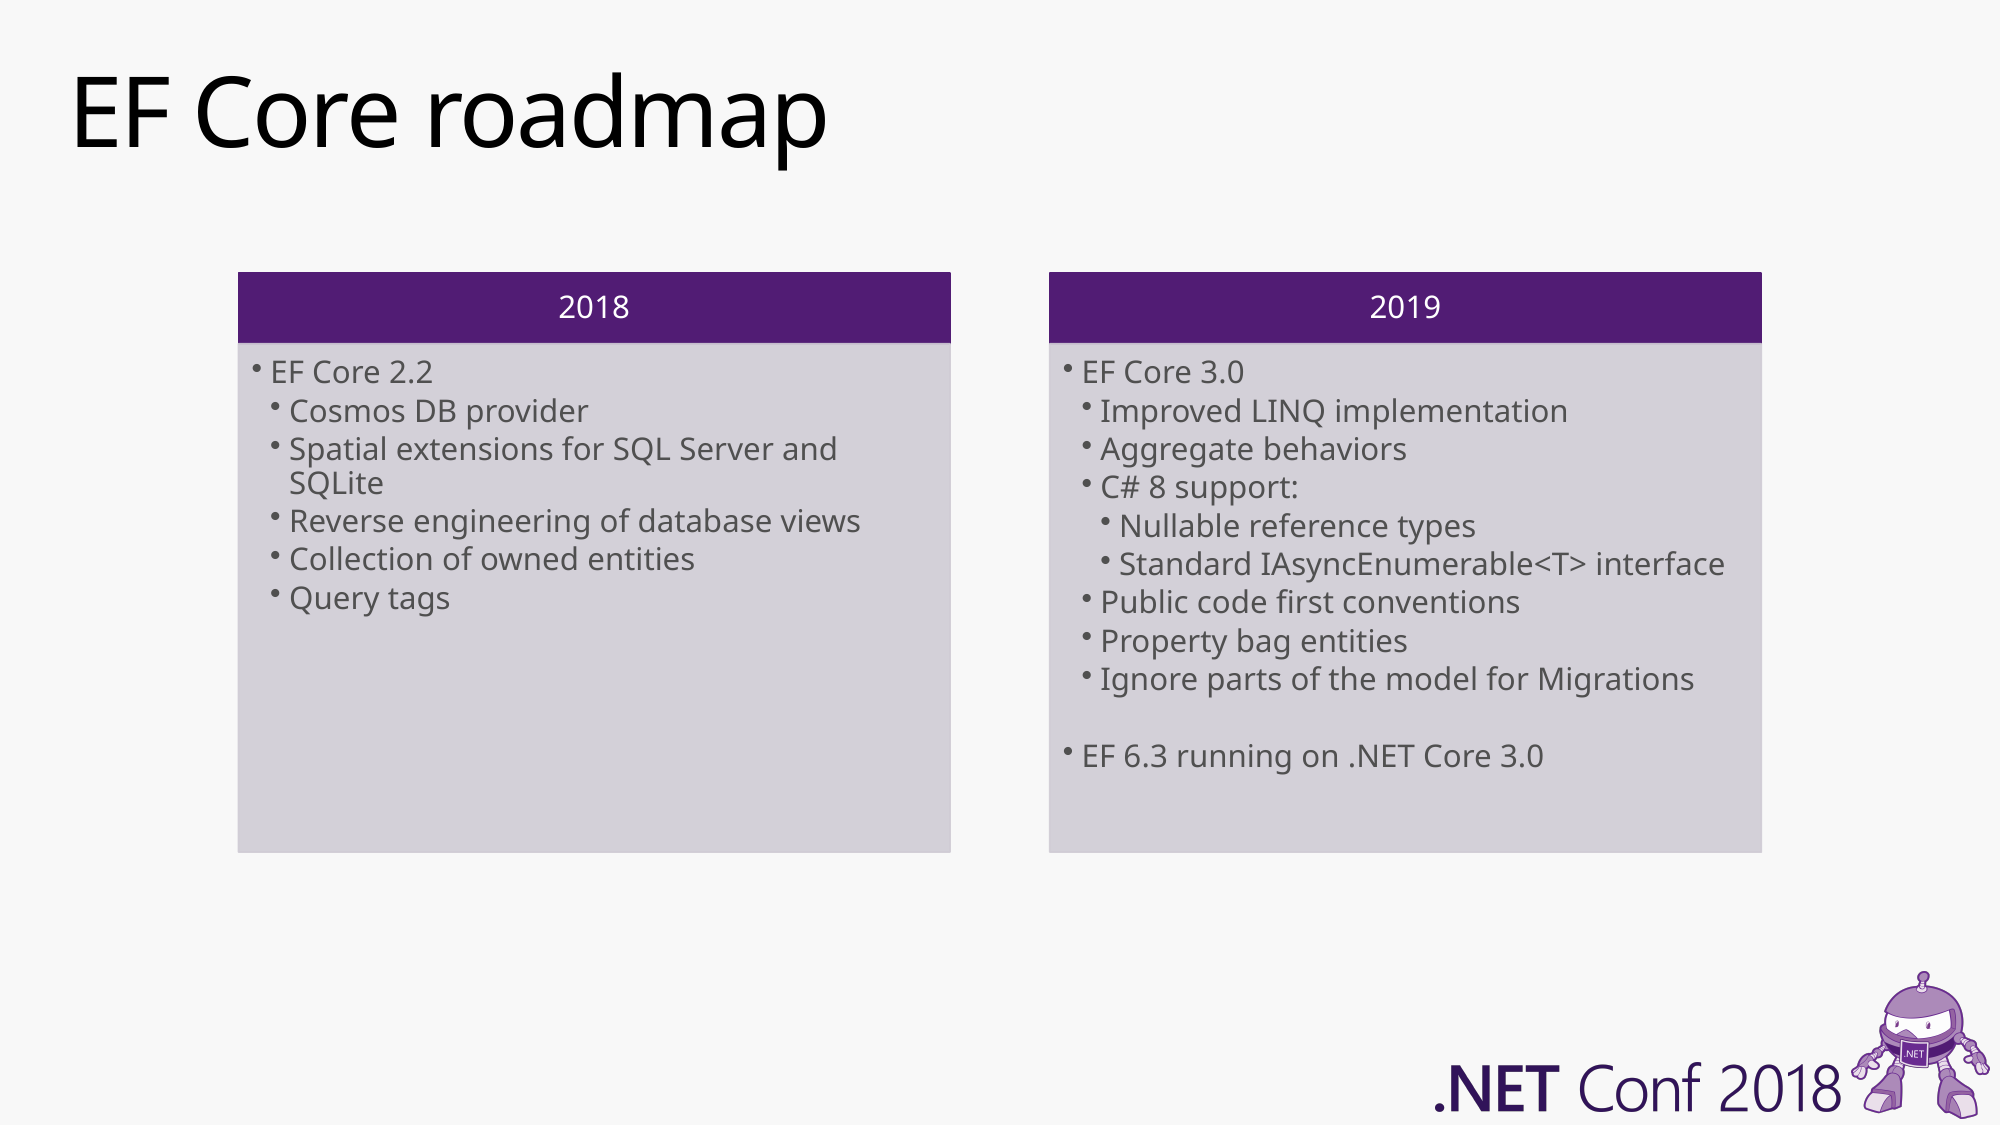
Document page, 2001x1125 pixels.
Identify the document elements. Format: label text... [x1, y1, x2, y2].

picture [1851, 971, 1990, 1119]
title EF Core roadmap [44, 47, 1957, 196]
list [238, 261, 1762, 864]
picture [1435, 1062, 1841, 1112]
